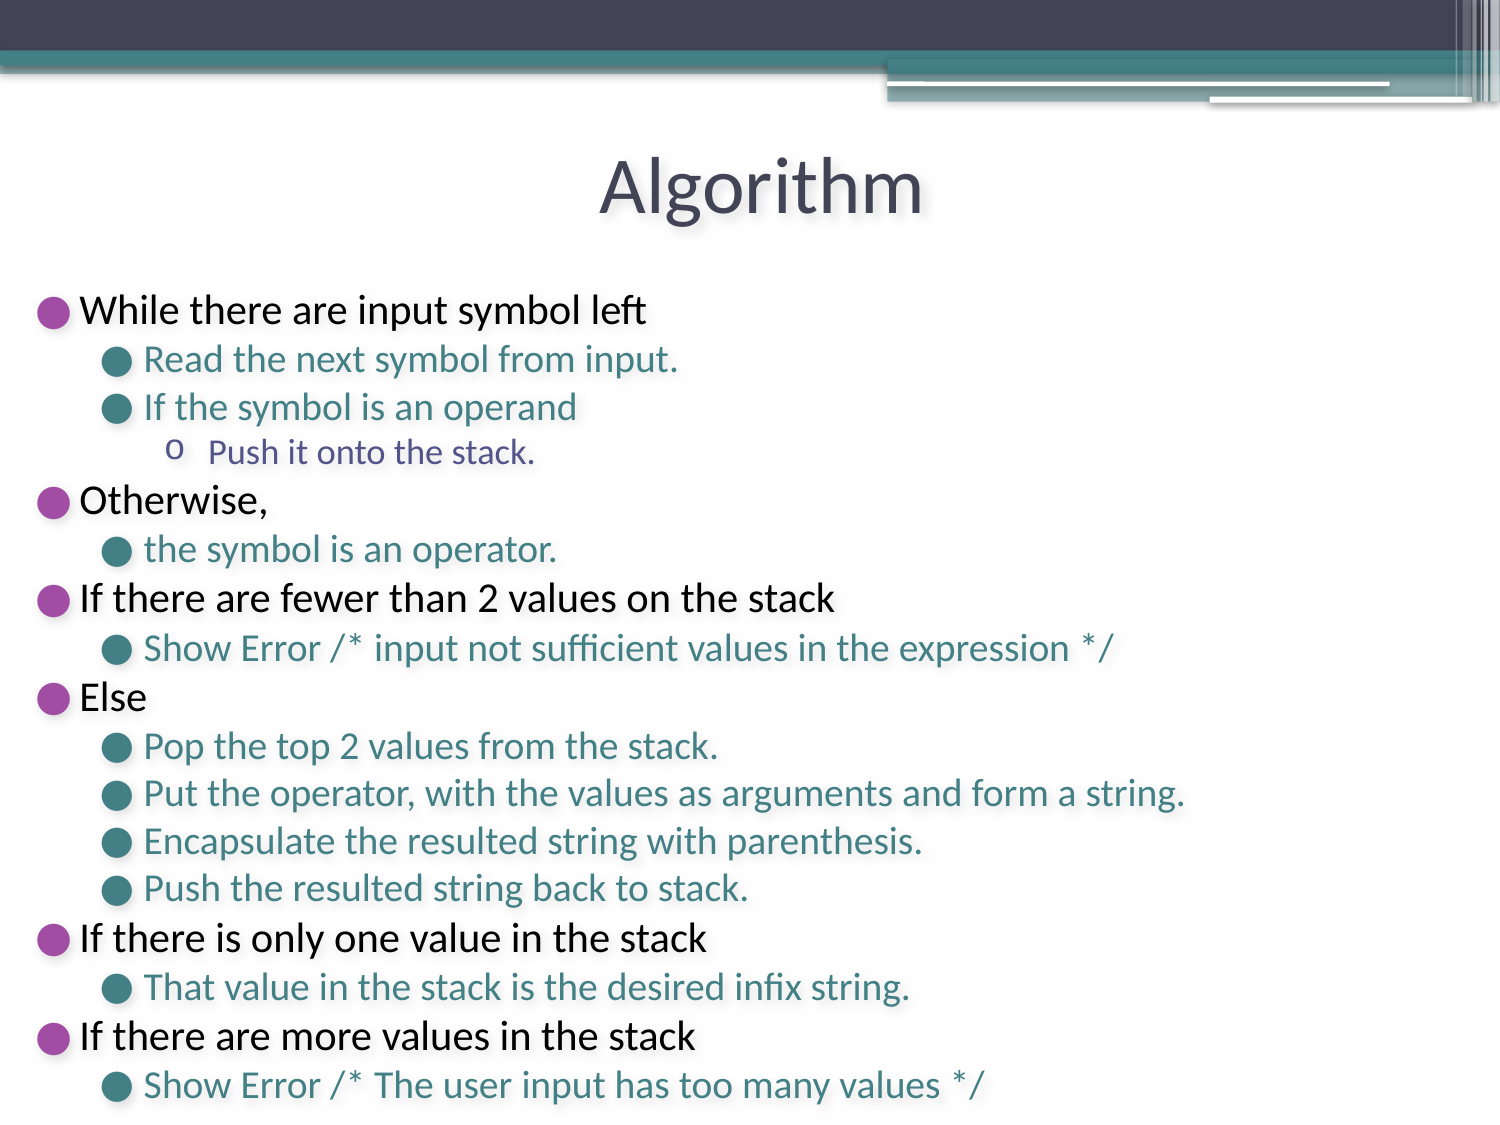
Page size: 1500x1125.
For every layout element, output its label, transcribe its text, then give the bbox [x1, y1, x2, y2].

list While there are input symbol left Read the next symbol from input. If the symbol is an operand Push it onto the stack. Otherwise, the symbol is an operator. If there are fewer than 2 values on the stack Show Error /* input not sufficient values in the expression */ Else Pop the top 2 values from the stack. Put the operator, with the values as arguments and form a string. Encapsulate the resulted string with parenthesis. Push the resulted string back to stack. If there is only one value in the stack That value in the stack is the desired infix string. If there are more values in the stack Show Error /* The user input has too many values */ [0, 275, 1488, 1125]
title Algorithm [125, 125, 1400, 238]
